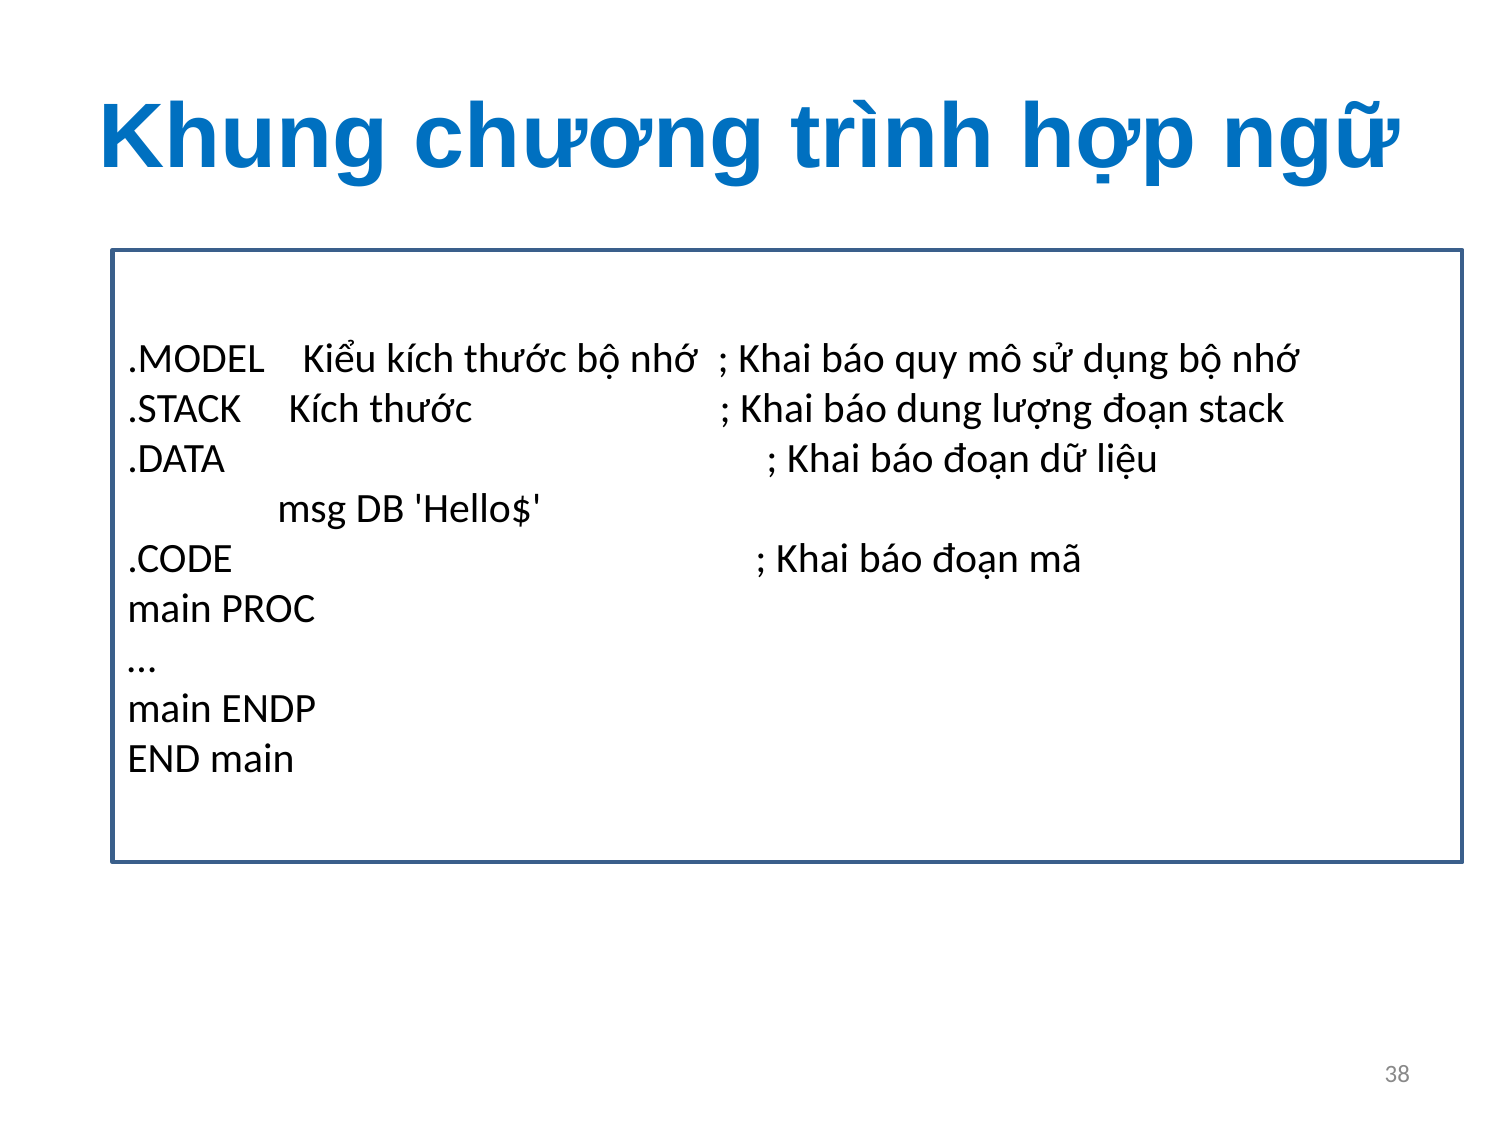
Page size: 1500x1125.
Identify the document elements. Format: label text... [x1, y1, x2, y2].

title Khung chương trình hợp ngữ [75, 37, 1425, 225]
text_box .MODEL Kiểu kích thước bộ nhớ ; Khai báo quy mô sử dụng bộ nhớ .STACK Kích thước ; Khai báo dung lượng đoạn stack .DATA ; Khai báo đoạn dữ liệu msg DB 'Hello$' .CODE ; Khai báo đoạn mã main PROC … main ENDP END main [110, 248, 1464, 864]
slide_number 38 [1074, 1042, 1425, 1103]
